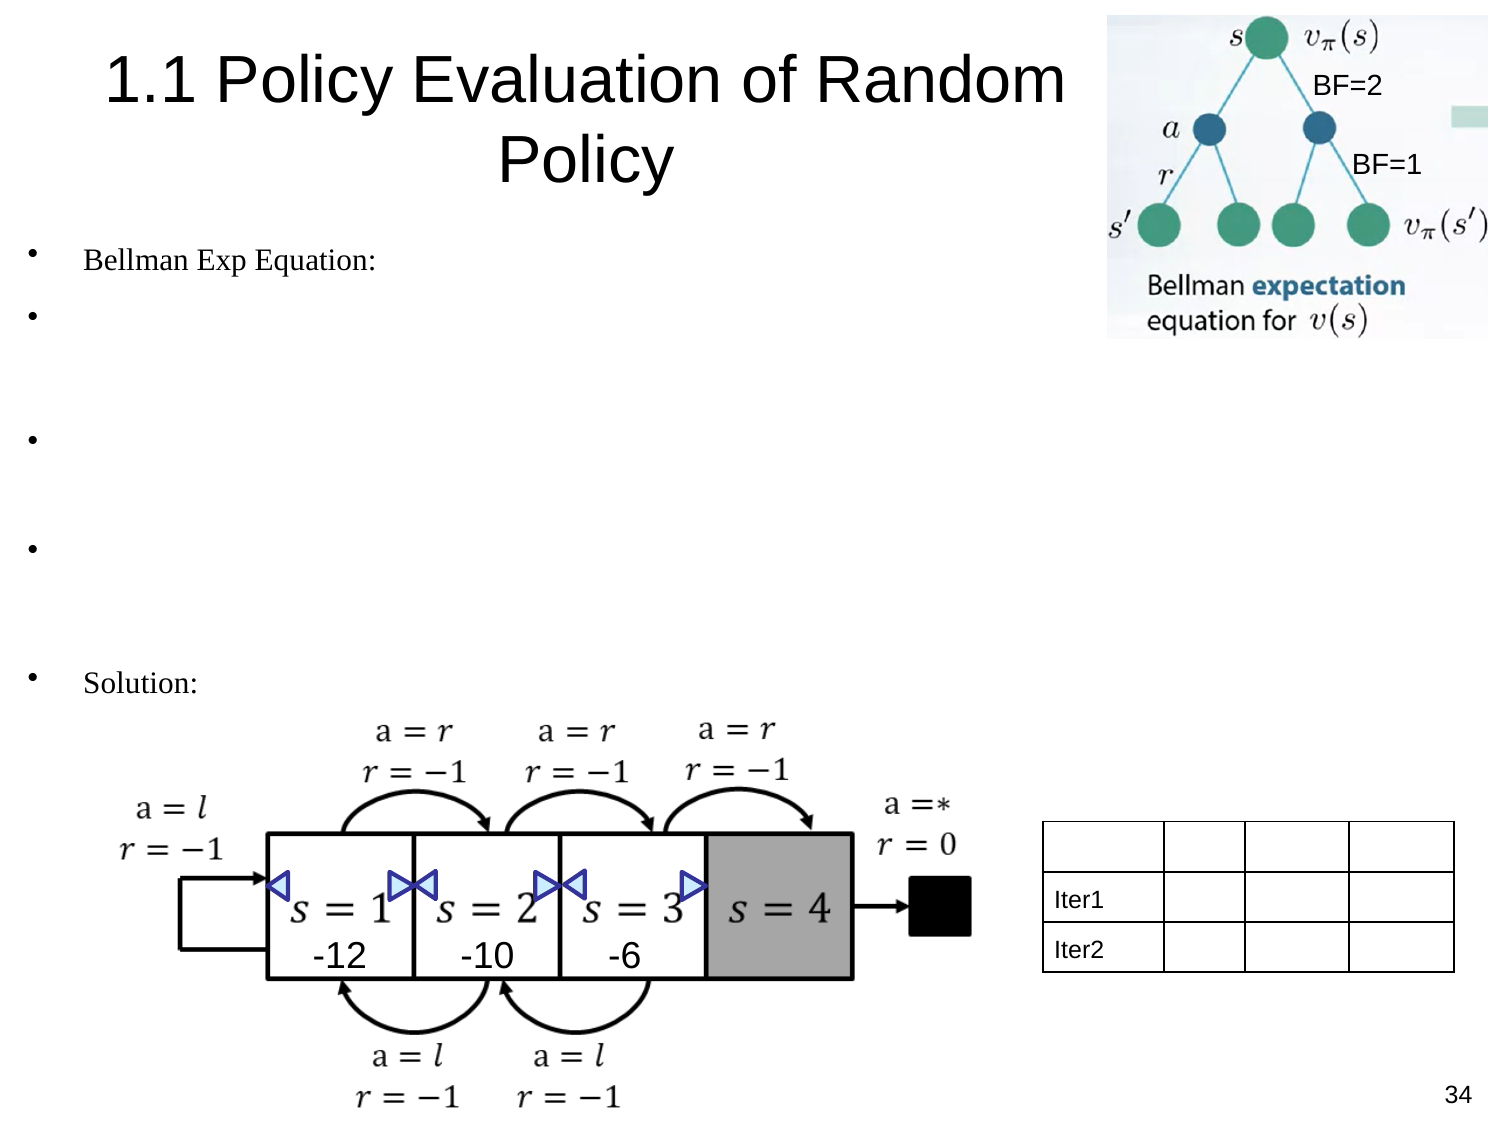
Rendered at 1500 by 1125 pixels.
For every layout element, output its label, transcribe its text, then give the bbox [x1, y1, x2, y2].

picture [1107, 15, 1488, 339]
picture [96, 697, 981, 1125]
slide_number 34 [1137, 1070, 1488, 1112]
title 1.1 Policy Evaluation of Random Policy [74, 44, 1098, 188]
